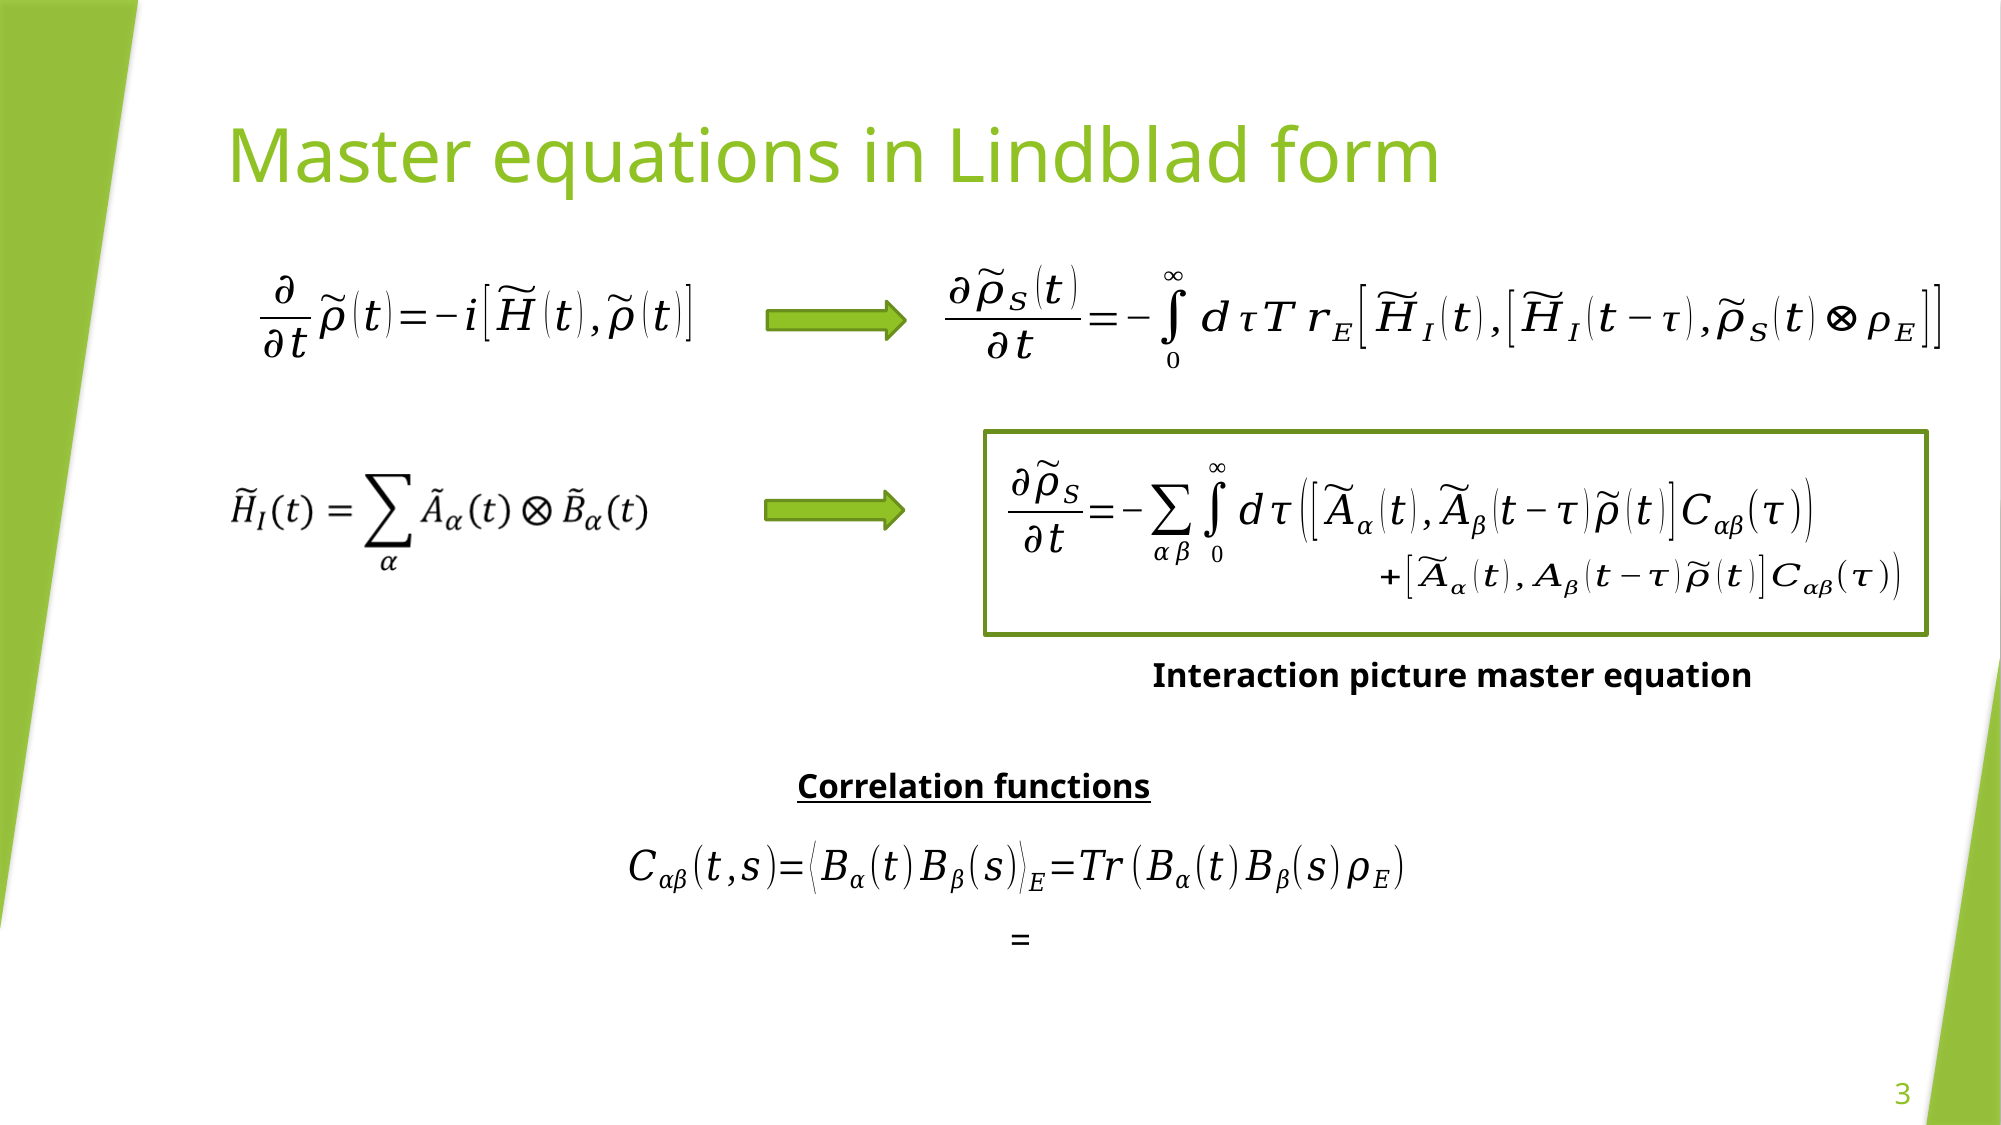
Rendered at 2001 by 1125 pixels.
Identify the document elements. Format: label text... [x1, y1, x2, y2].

picture [215, 460, 665, 572]
title Master equations in Lindblad form [211, 99, 1884, 281]
text_box [765, 299, 907, 341]
text_box [1927, 657, 2000, 1125]
text_box [764, 489, 906, 531]
text_box [983, 430, 1928, 636]
text_box Interaction picture master equation [1138, 646, 1793, 702]
slide_number 3 [1814, 1065, 1927, 1125]
text_box [0, 0, 2000, 1125]
text_box [0, 0, 140, 931]
text_box Correlation functions [782, 757, 1211, 813]
